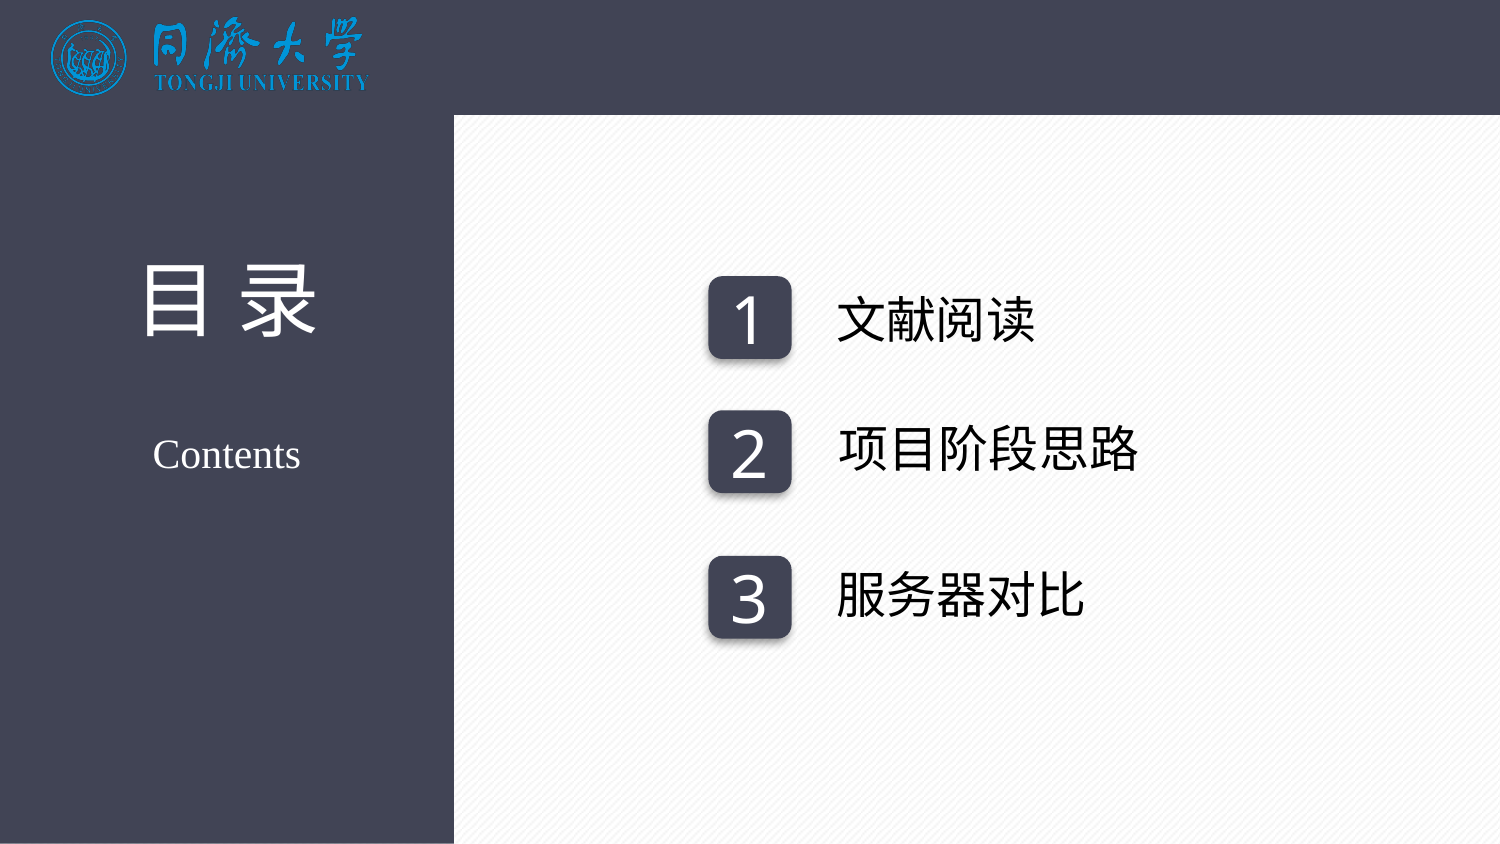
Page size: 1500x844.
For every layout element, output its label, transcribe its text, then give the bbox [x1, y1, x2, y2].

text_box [708, 549, 792, 645]
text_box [708, 270, 792, 365]
text_box 文献阅读 [828, 280, 1044, 356]
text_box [708, 404, 792, 500]
picture [0, 0, 444, 110]
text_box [0, 110, 455, 844]
text_box 项目阶段思路 [831, 410, 1147, 486]
picture [455, 115, 1500, 844]
text_box 服务器对比 [828, 555, 1094, 631]
